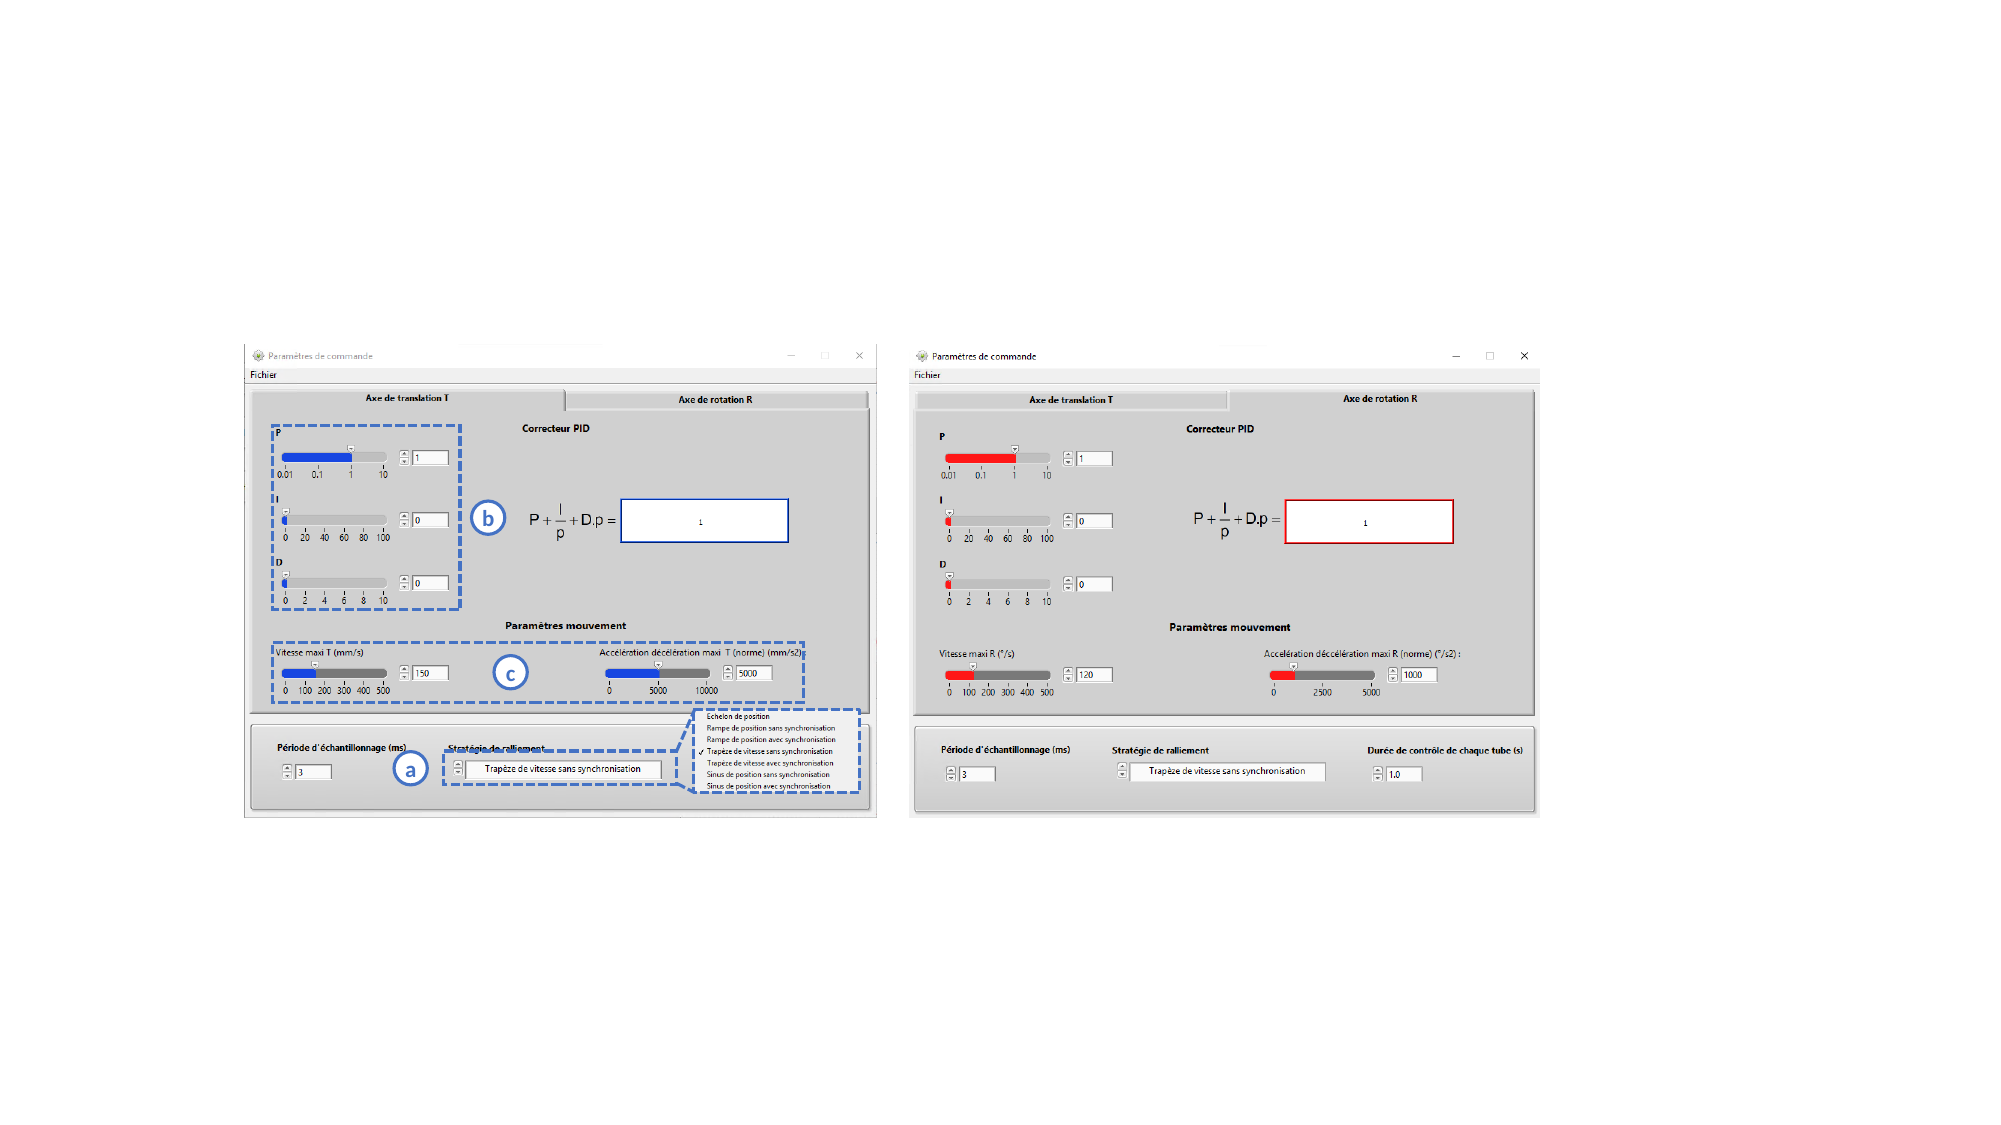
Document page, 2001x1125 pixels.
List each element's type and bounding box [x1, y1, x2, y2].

picture [908, 344, 1540, 818]
picture [244, 344, 877, 818]
text_box [676, 709, 695, 751]
text_box [676, 783, 695, 793]
